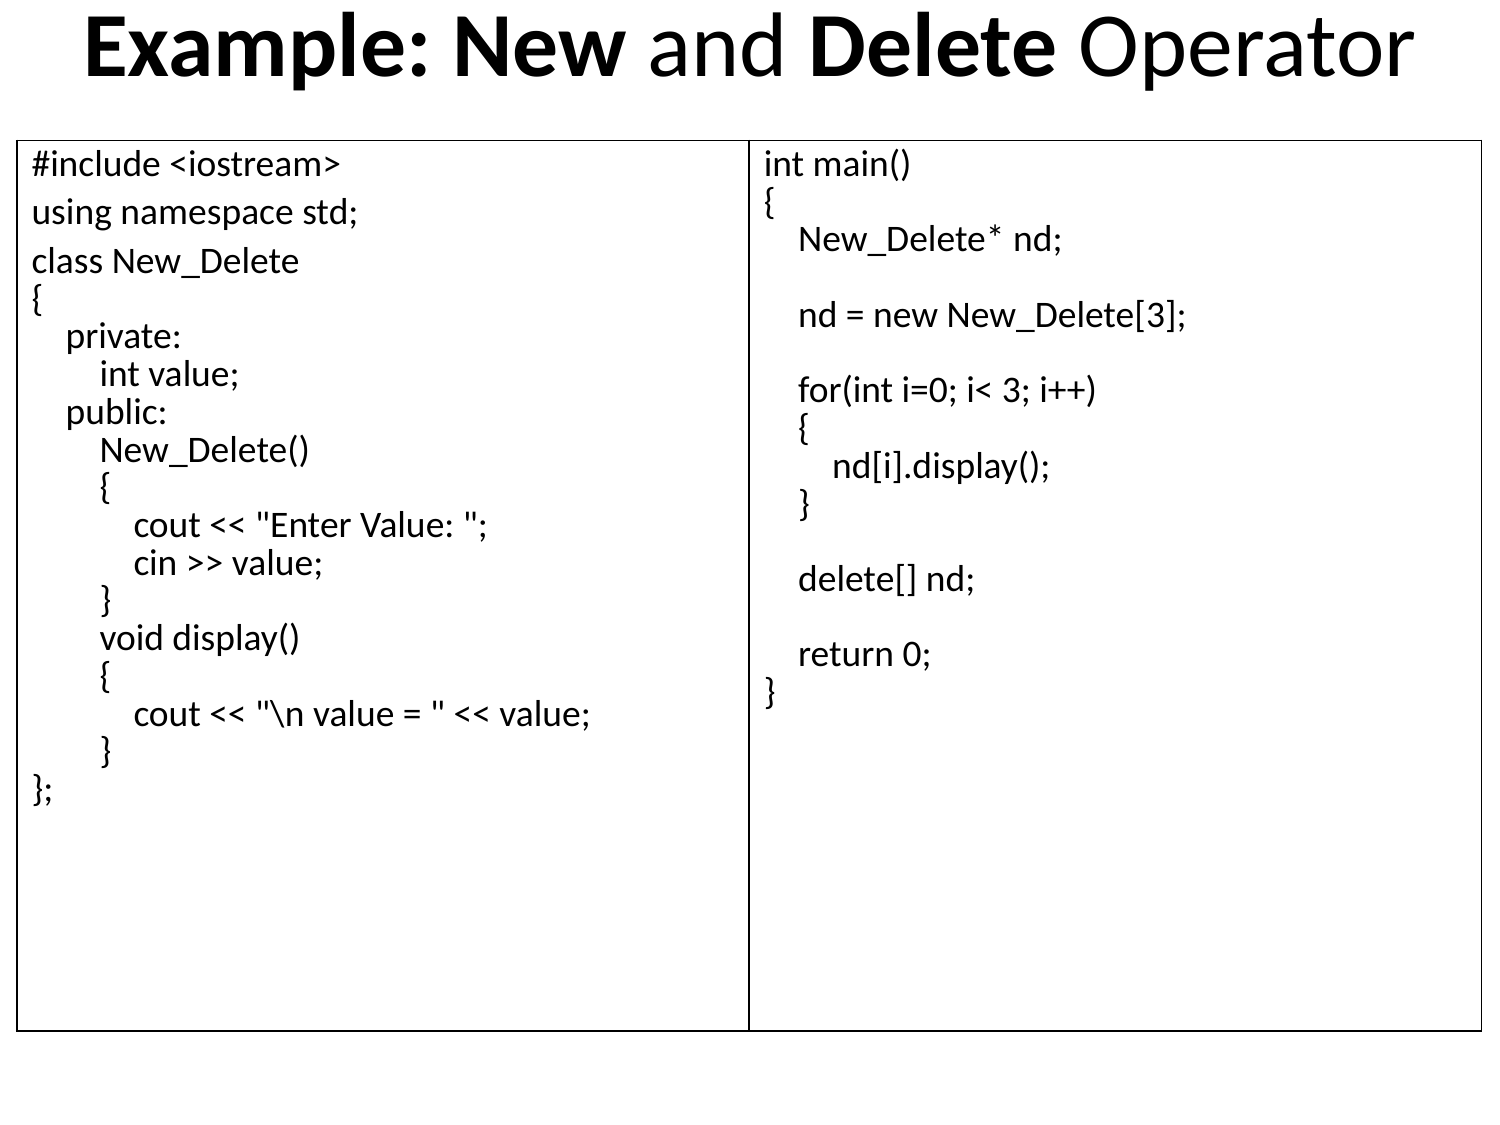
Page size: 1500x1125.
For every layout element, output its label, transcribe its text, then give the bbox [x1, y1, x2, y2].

table_header #include <iostream> using namespace std; class New_Delete { private: int value; public: New_Delete() { cout << "Enter Value: "; cin >> value; } void display() { cout << "\n value = " << value; } }; [18, 141, 748, 1030]
title Example: New and Delete Operator [0, 0, 1500, 134]
table_header int main() { New_Delete* nd; nd = new New_Delete[3]; for(int i=0; i< 3; i++) { nd[i].display(); } delete[] nd; return 0; } [750, 141, 1481, 1030]
